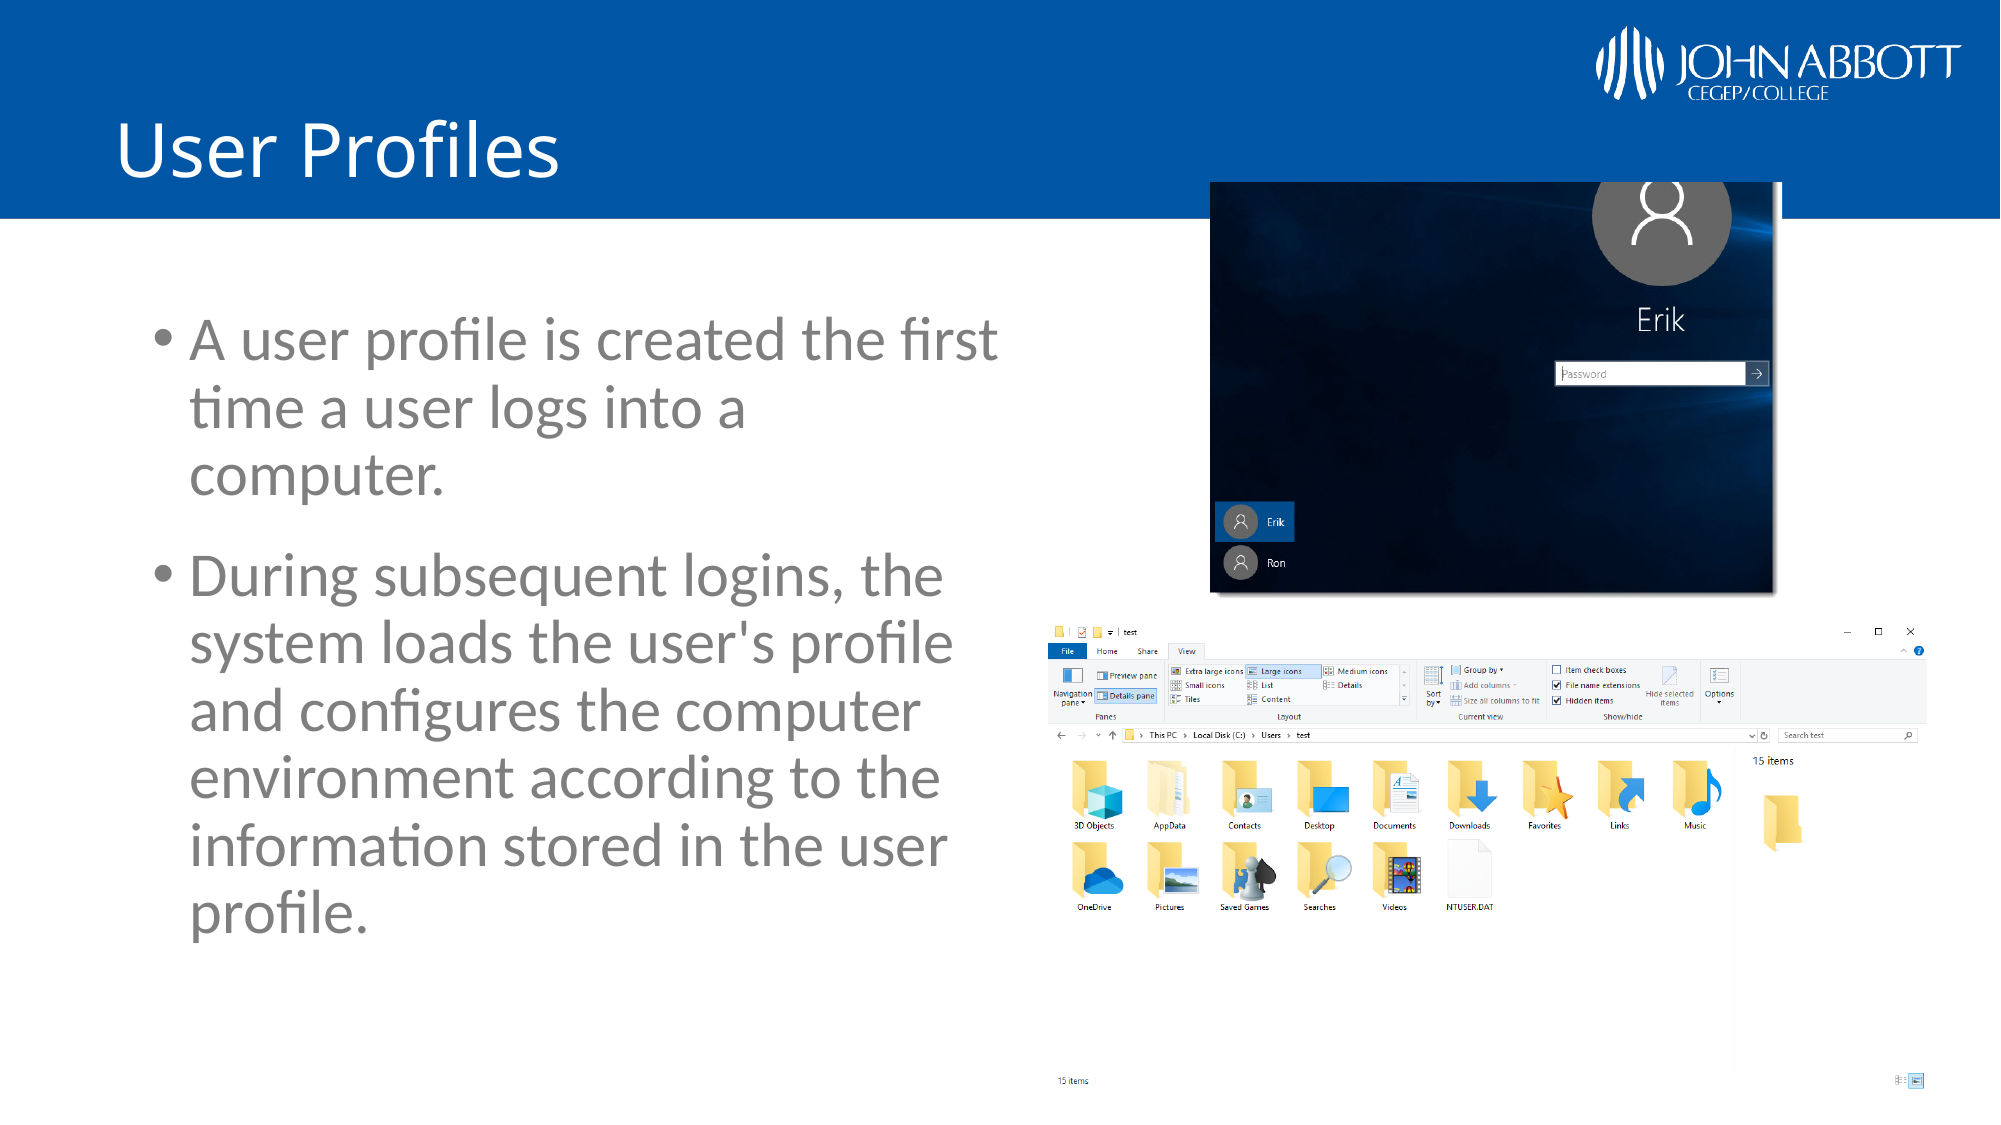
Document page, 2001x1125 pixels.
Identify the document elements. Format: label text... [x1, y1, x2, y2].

picture [1047, 621, 1927, 1089]
picture [1210, 182, 1783, 603]
list A user profile is created the first time a user logs into a computer. During subsequent logins, the system loads the user's profile and configures the computer environment according to the information stored in the user profile. [137, 299, 1024, 1014]
picture [1863, 26, 1962, 100]
title User Profiles [99, 0, 1863, 202]
